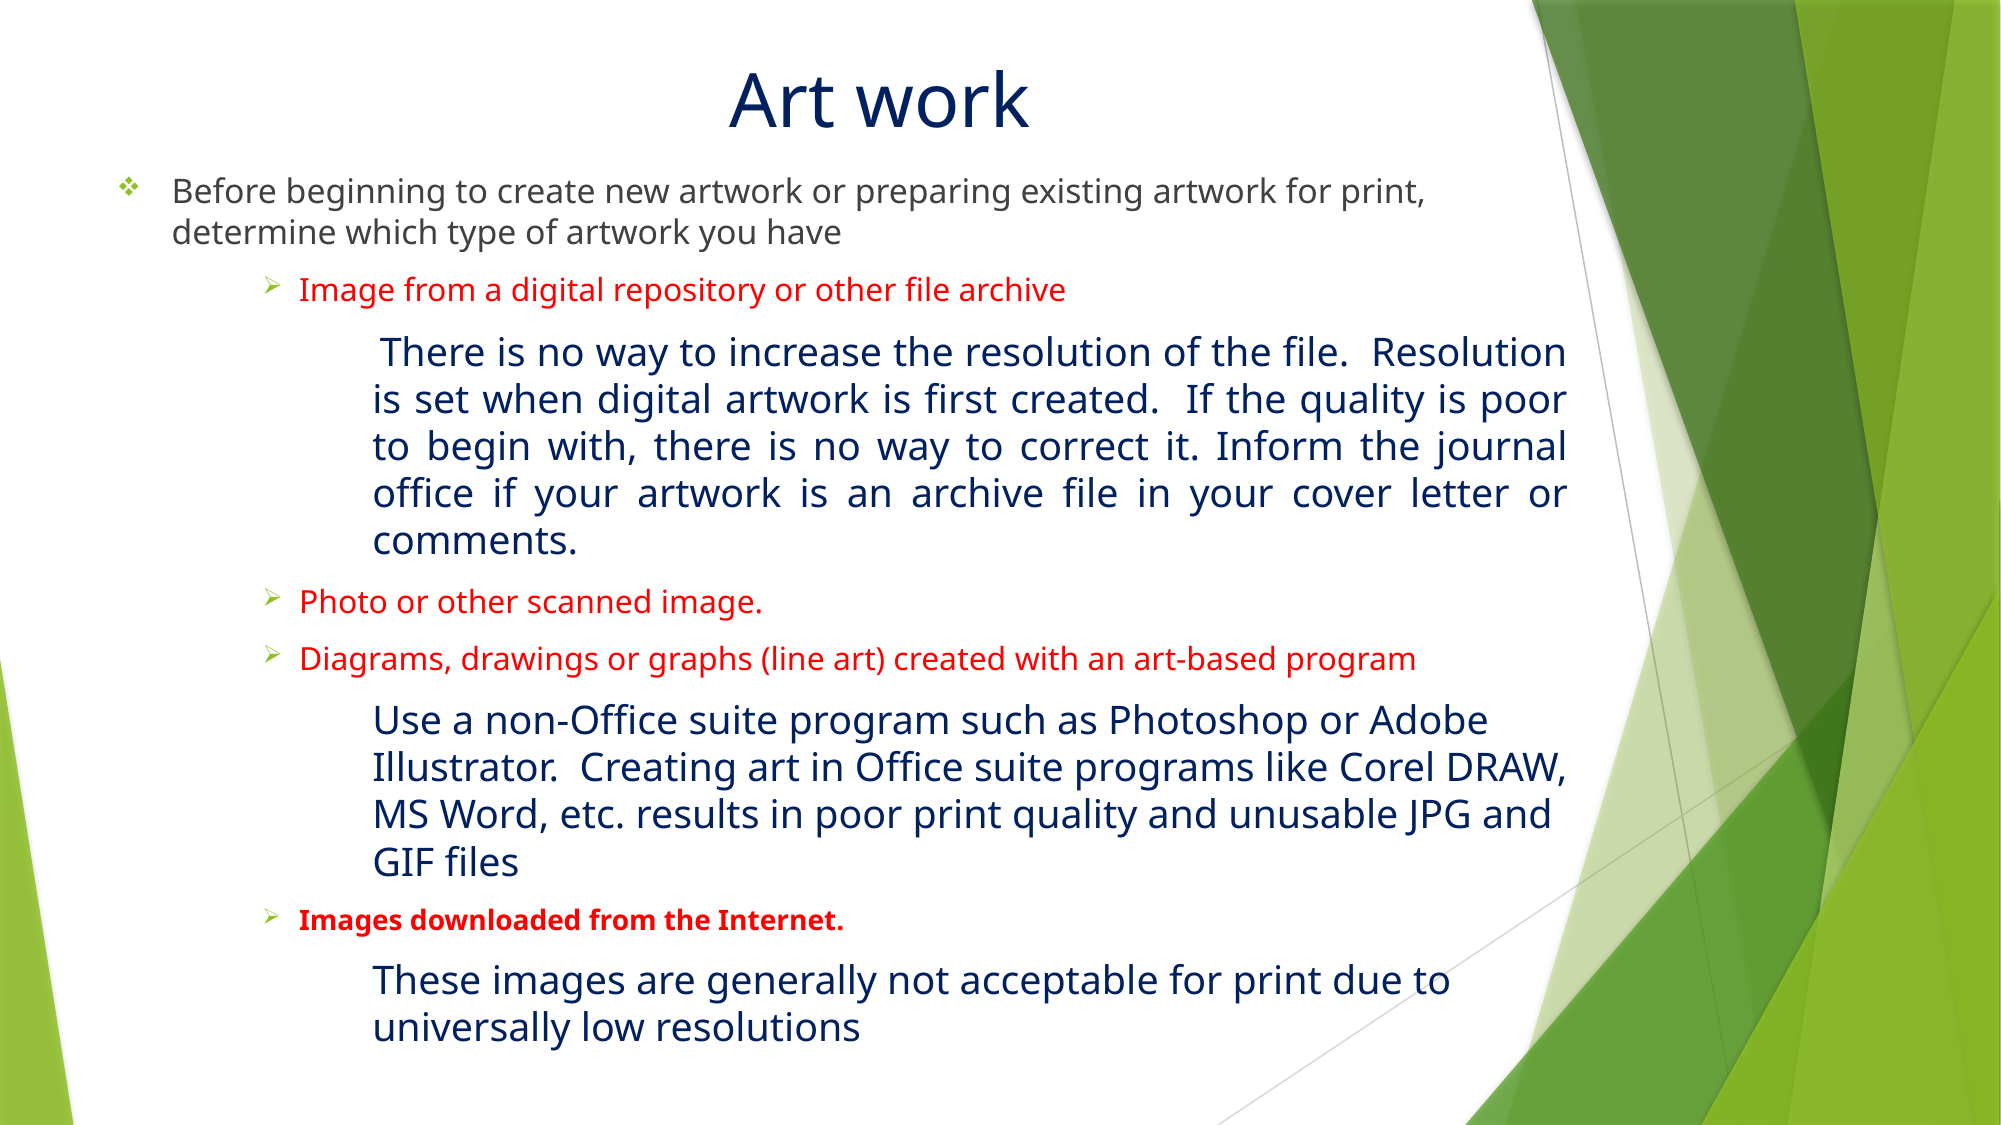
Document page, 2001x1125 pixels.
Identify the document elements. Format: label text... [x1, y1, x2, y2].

list Before beginning to create new artwork or preparing existing artwork for print, determine which type of artwork you have Image from a digital repository or other file archive There is no way to increase the resolution of the file. Resolution is set when digital artwork is first created. If the quality is poor to begin with, there is no way to correct it. Inform the journal office if your artwork is an archive file in your cover letter or comments. Photo or other scanned image. Diagrams, drawings or graphs (line art) created with an art-based program Use a non-Office suite program such as Photoshop or Adobe Illustrator. Creating art in Office suite programs like Corel DRAW, MS Word, etc. results in poor print quality and unusable JPG and GIF files Images downloaded from the Internet. These images are generally not acceptable for print due to universally low resolutions [101, 162, 1584, 1063]
title Art work [324, 45, 1675, 163]
